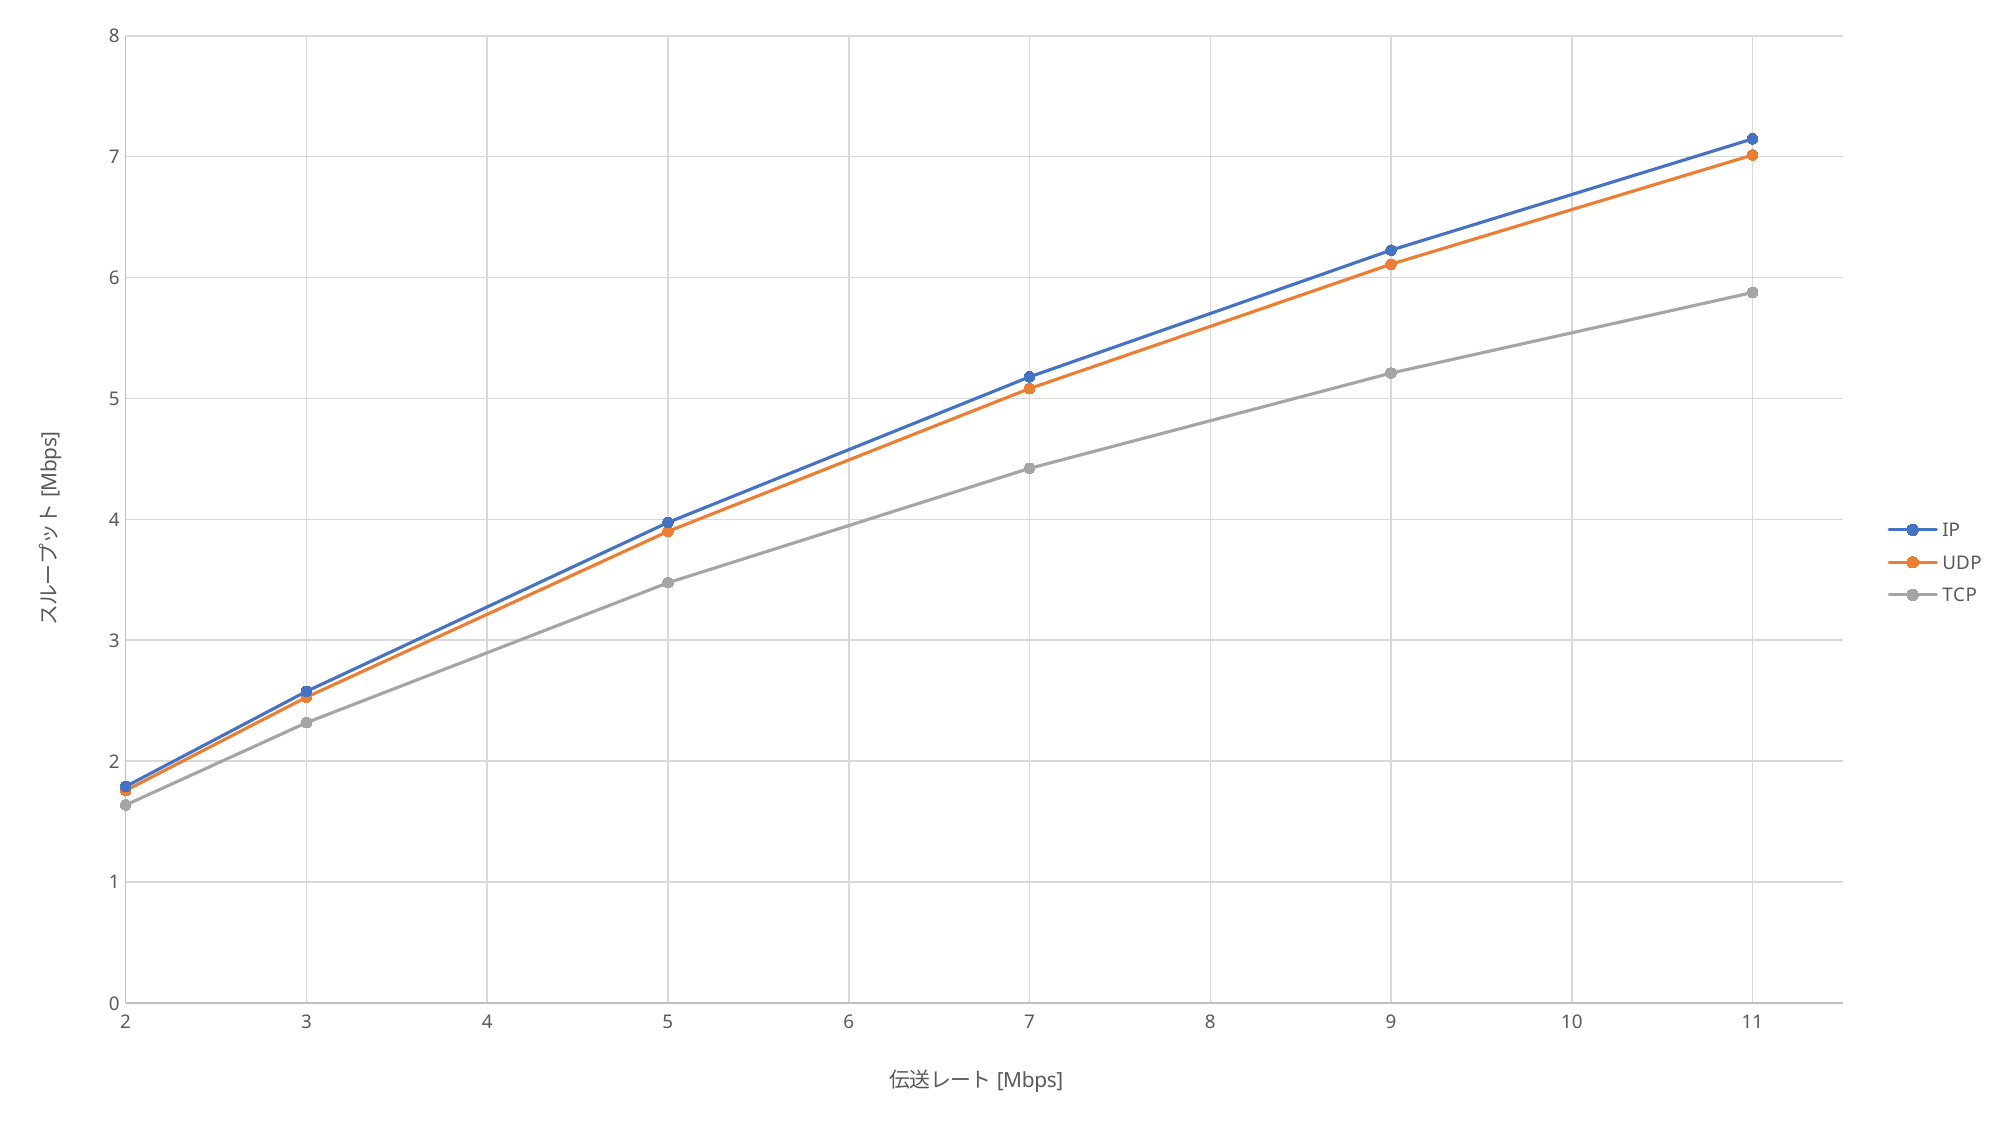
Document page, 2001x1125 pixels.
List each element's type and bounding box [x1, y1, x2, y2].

chart [0, 0, 2000, 1125]
